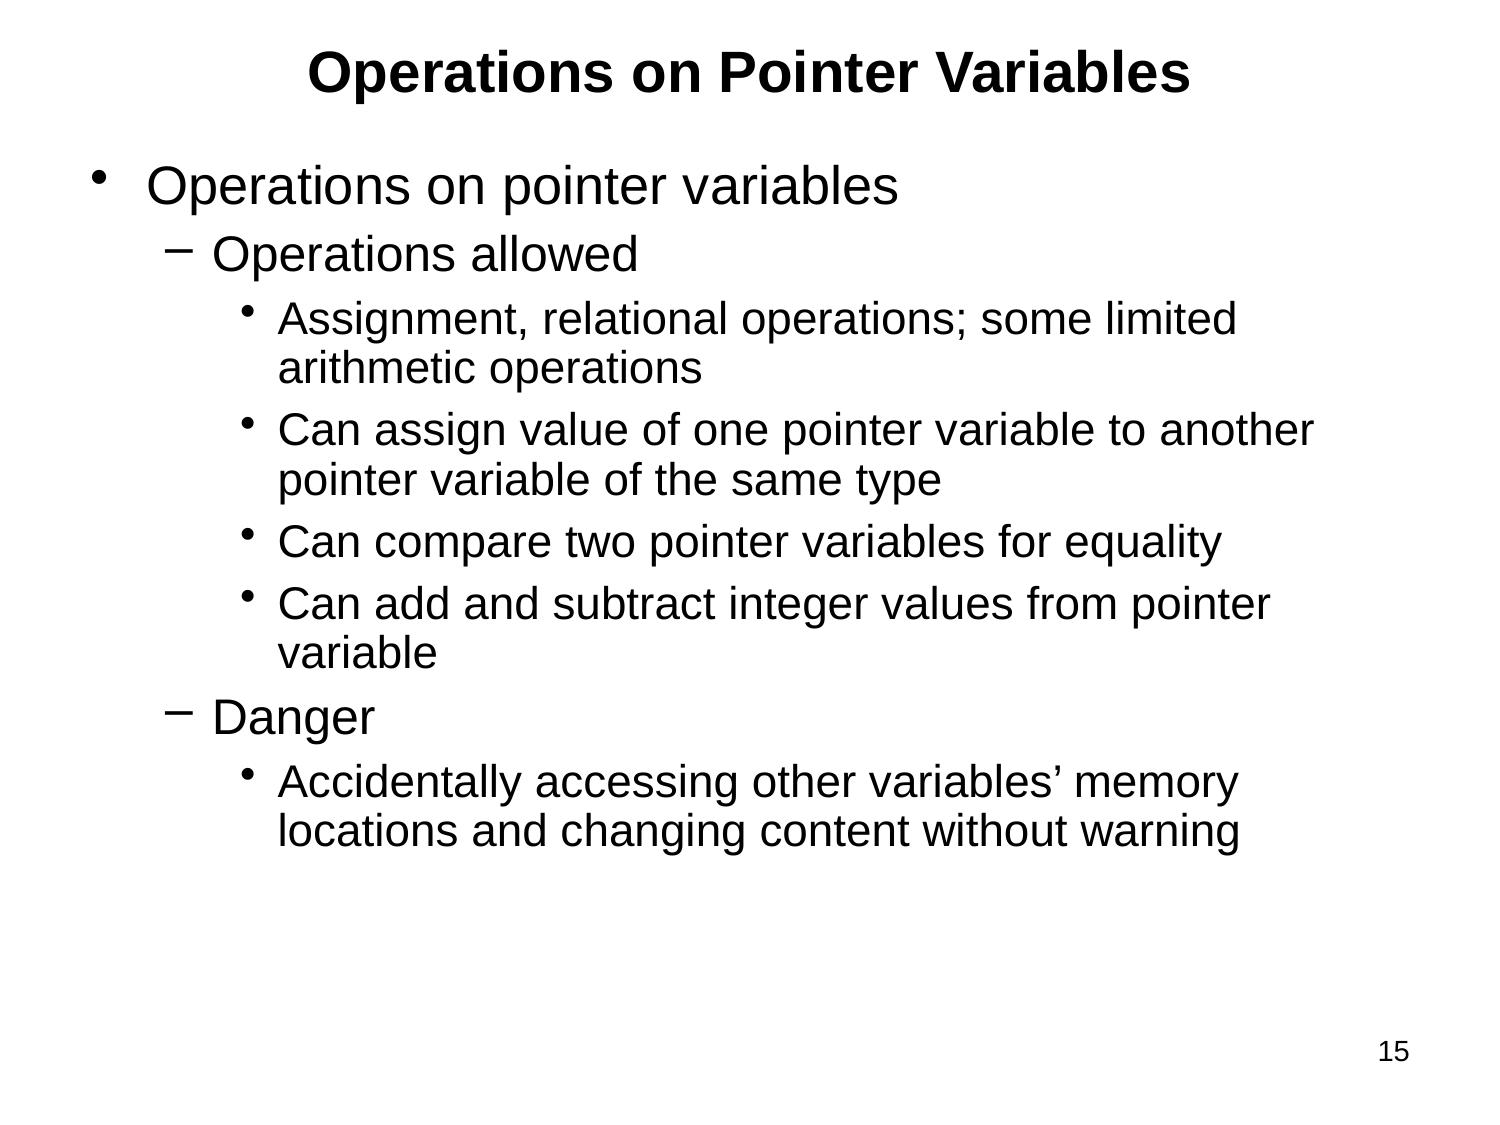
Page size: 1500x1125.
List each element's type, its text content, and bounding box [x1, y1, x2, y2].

title Operations on Pointer Variables [75, 0, 1425, 138]
list Operations on pointer variables Operations allowed Assignment, relational operations; some limited arithmetic operations Can assign value of one pointer variable to another pointer variable of the same type Can compare two pointer variables for equality Can add and subtract integer values from pointer variable Danger Accidentally accessing other variables’ memory locations and changing content without warning [75, 149, 1425, 1041]
slide_number 15 [1287, 1024, 1426, 1103]
